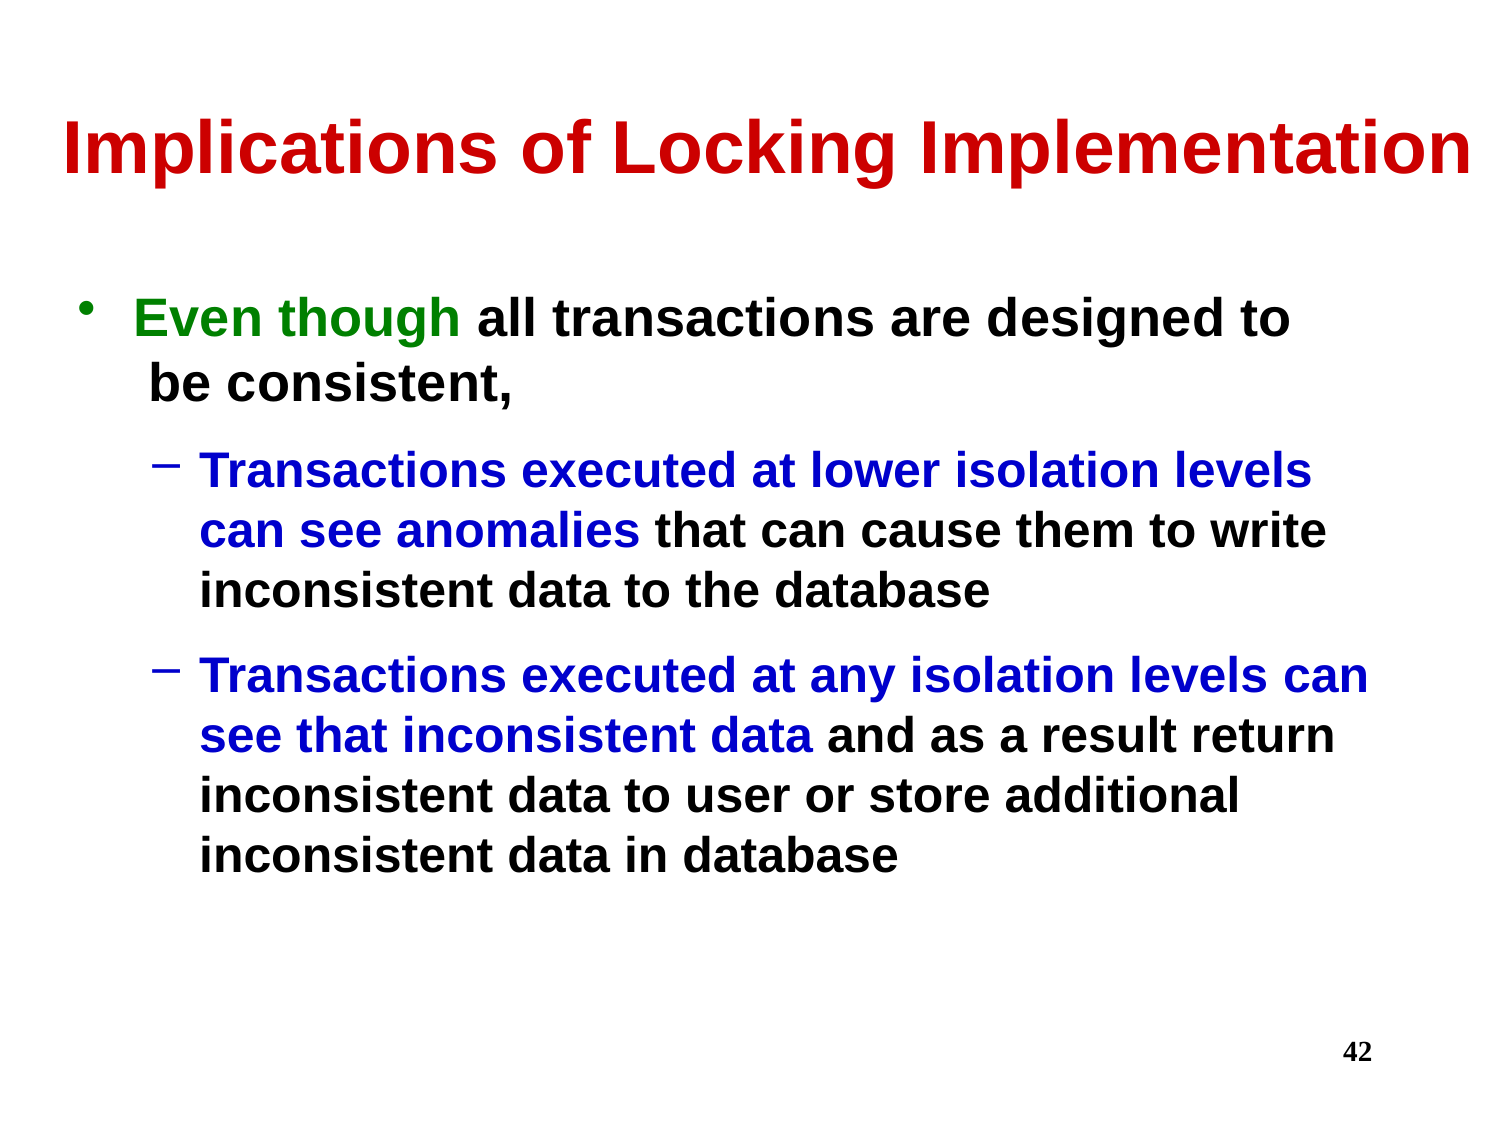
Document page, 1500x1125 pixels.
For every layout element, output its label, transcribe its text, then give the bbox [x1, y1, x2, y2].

title Implications of Locking Implementation [37, 49, 1500, 238]
list Even though all transactions are designed to be consistent, Transactions executed at lower isolation levels can see anomalies that can cause them to write inconsistent data to the database Transactions executed at any isolation levels can see that inconsistent data and as a result return inconsistent data to user or store additional inconsistent data in database [62, 274, 1426, 938]
text_box [1074, 1024, 1388, 1100]
